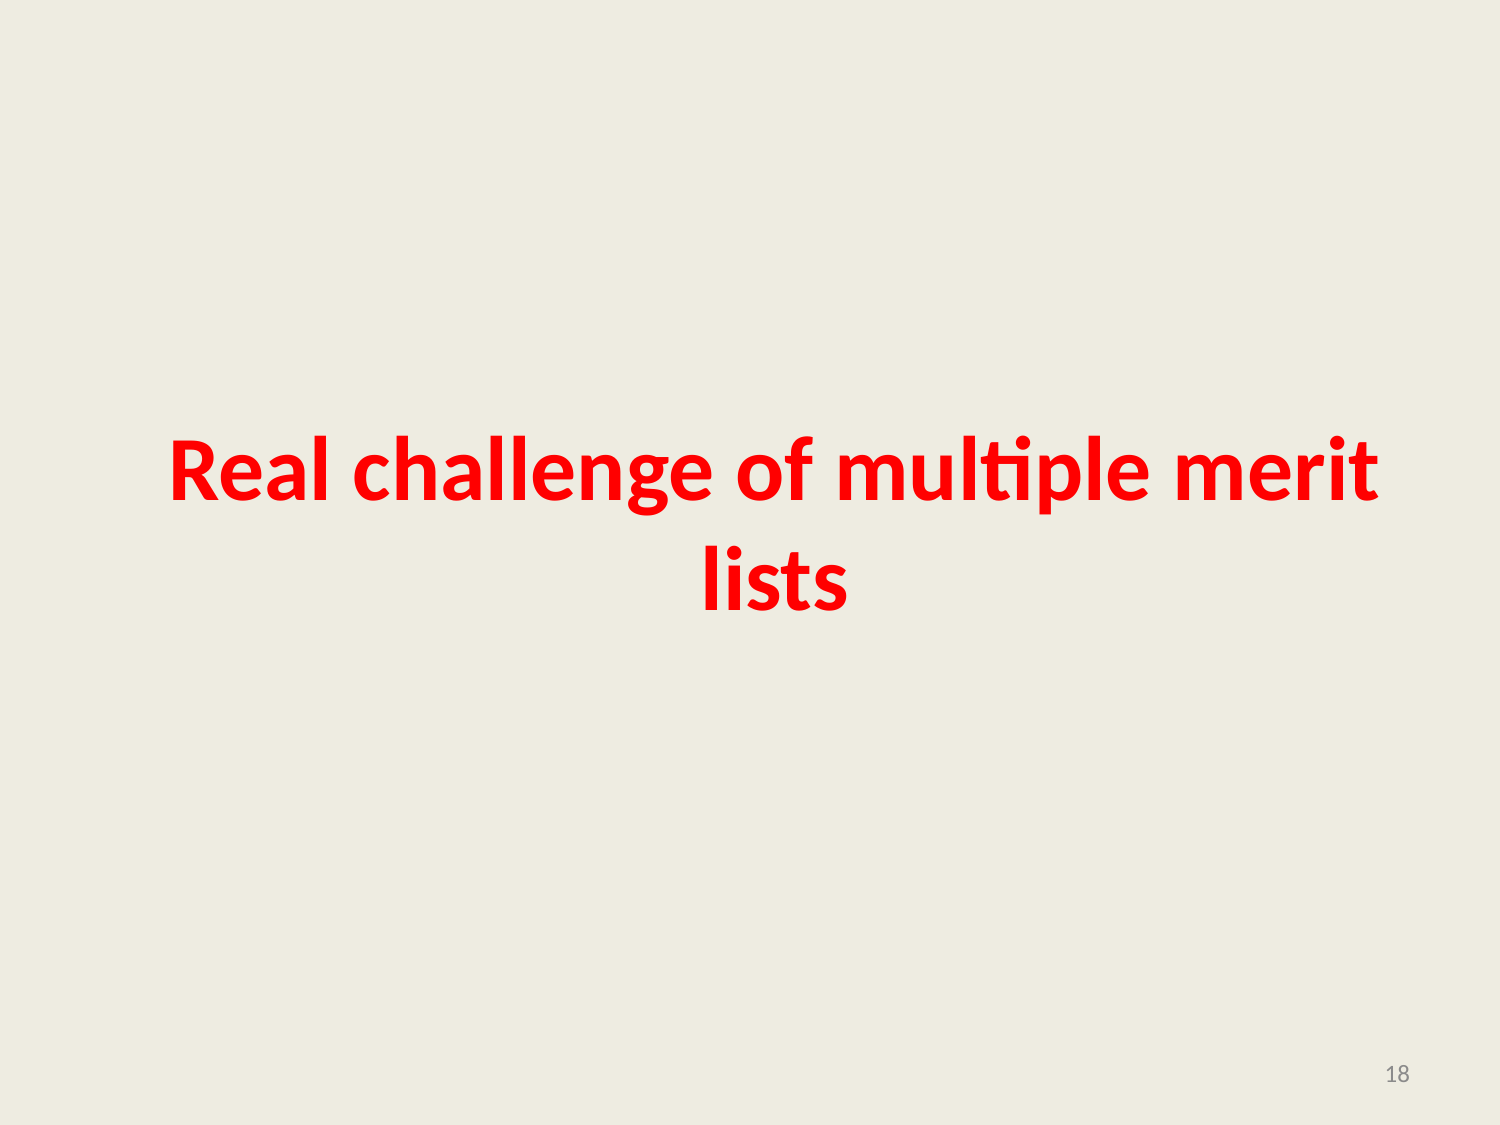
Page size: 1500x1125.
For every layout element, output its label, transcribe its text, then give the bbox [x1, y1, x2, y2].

slide_number 18 [1074, 1042, 1425, 1103]
list [0, 262, 1500, 1005]
